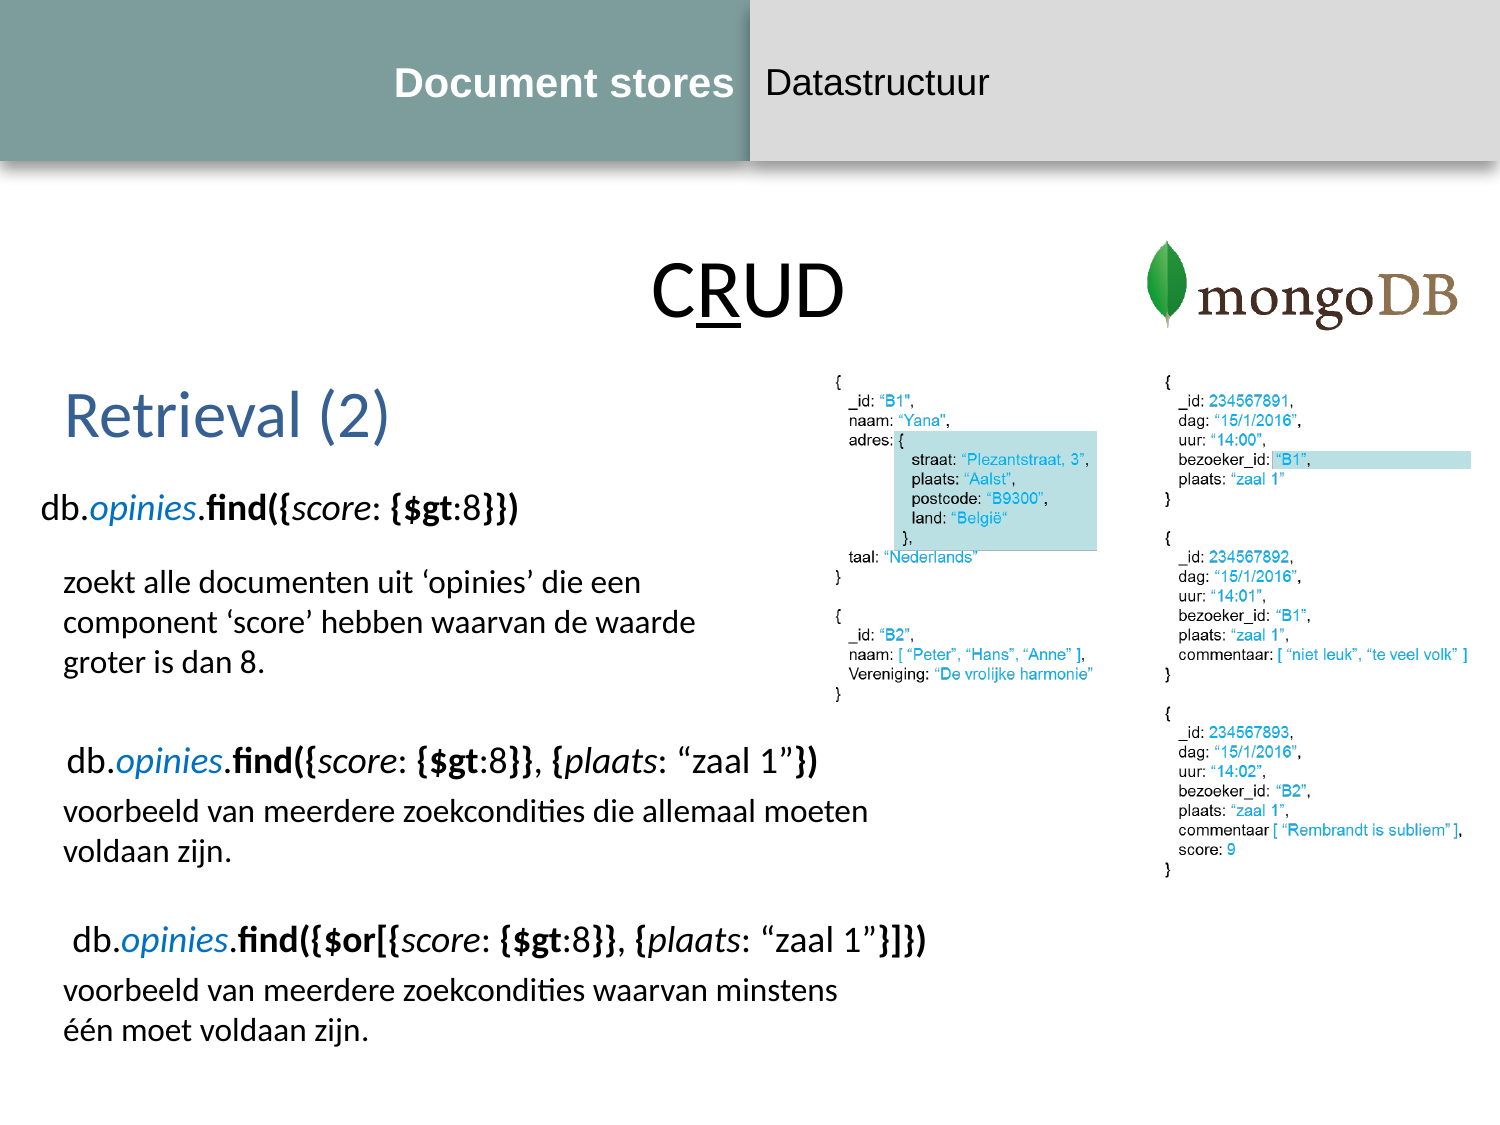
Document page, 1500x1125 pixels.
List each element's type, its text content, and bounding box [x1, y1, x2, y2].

text_box Retrieval (2) [50, 363, 407, 459]
picture [1134, 229, 1468, 342]
text_box voorbeeld van meerdere zoekcondities waarvan minstens één moet voldaan zijn. [48, 960, 907, 1056]
text_box db.opinies.find({$or[{score: {$gt:8}}, {plaats: “zaal 1”}]}) [57, 907, 943, 968]
text_box CRUD [636, 227, 862, 342]
text_box zoekt alle documenten uit ‘opinies’ die een component ‘score’ hebben waarvan de waarde groter is dan 8. [48, 553, 799, 688]
list Datastructuur [750, 0, 1500, 161]
title Document stores [0, 0, 750, 161]
text_box db.opinies.find({score: {$gt:8}}, {plaats: “zaal 1”}) [51, 728, 820, 781]
text_box voorbeeld van meerdere zoekcondities die allemaal moeten voldaan zijn. [48, 781, 820, 877]
text_box db.opinies.find({score: {$gt:8}}) [19, 489, 610, 567]
picture [825, 366, 1500, 888]
